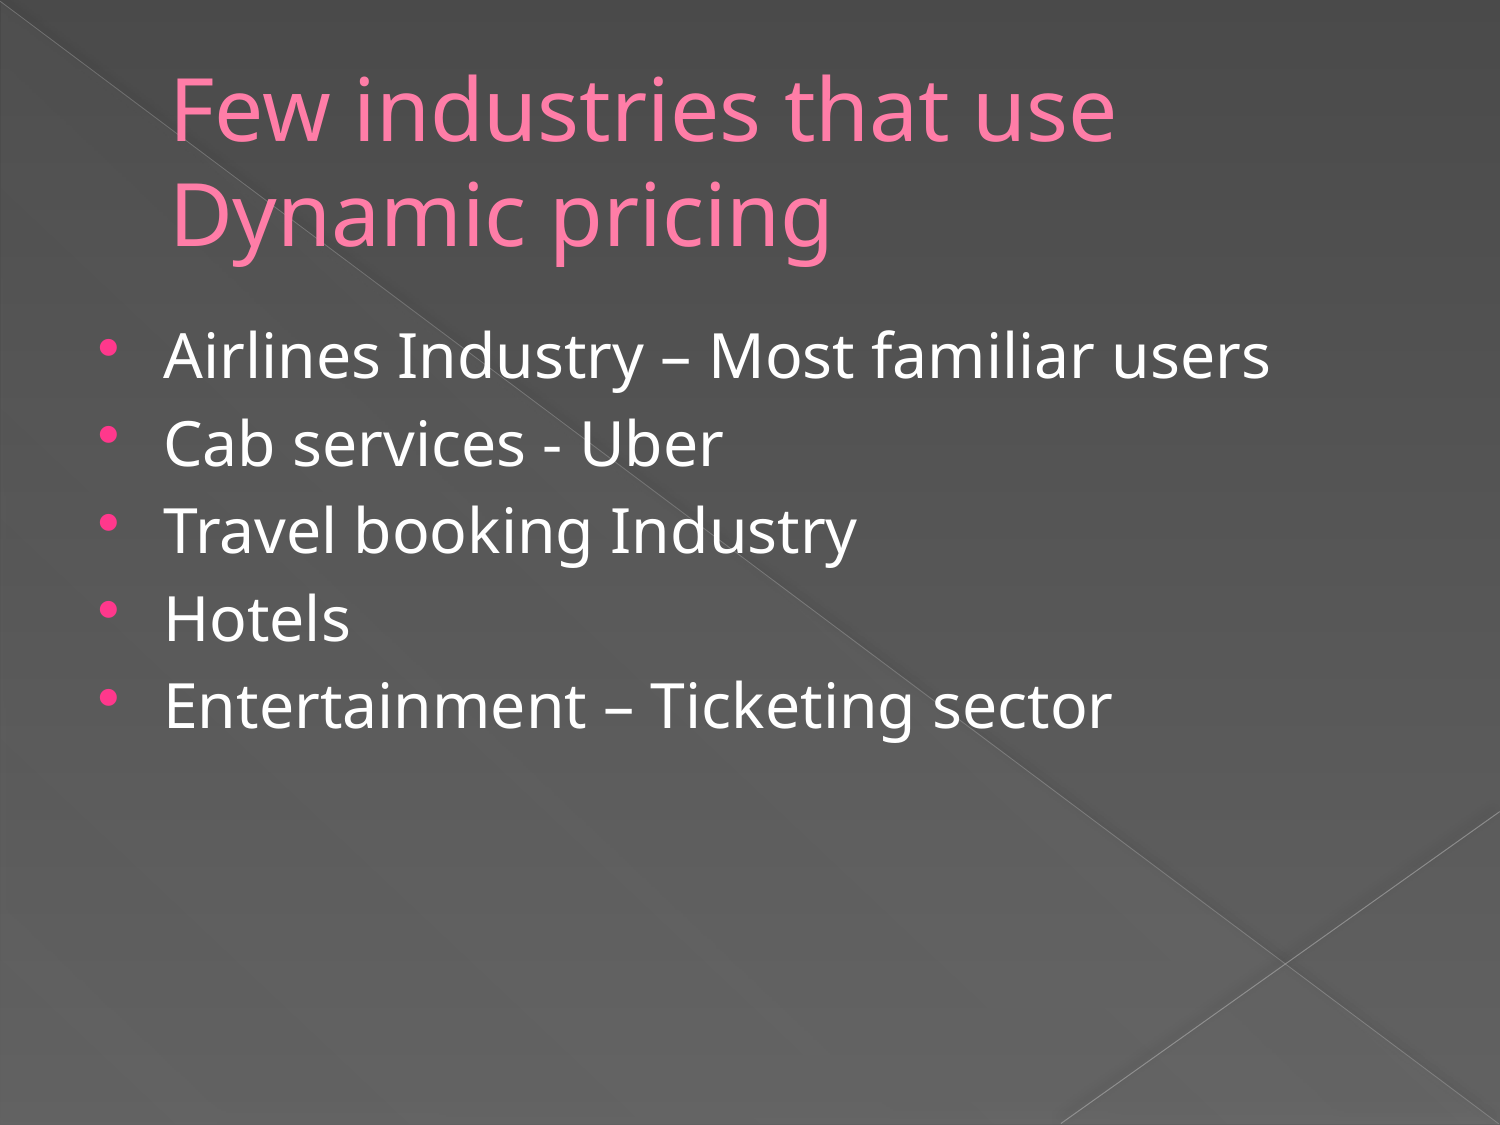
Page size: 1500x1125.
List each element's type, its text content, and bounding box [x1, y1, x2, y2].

title Few industries that use Dynamic pricing [75, 43, 1425, 274]
list Airlines Industry – Most familiar users Cab services - Uber Travel booking Industry Hotels Entertainment – Ticketing sector [75, 308, 1425, 1059]
